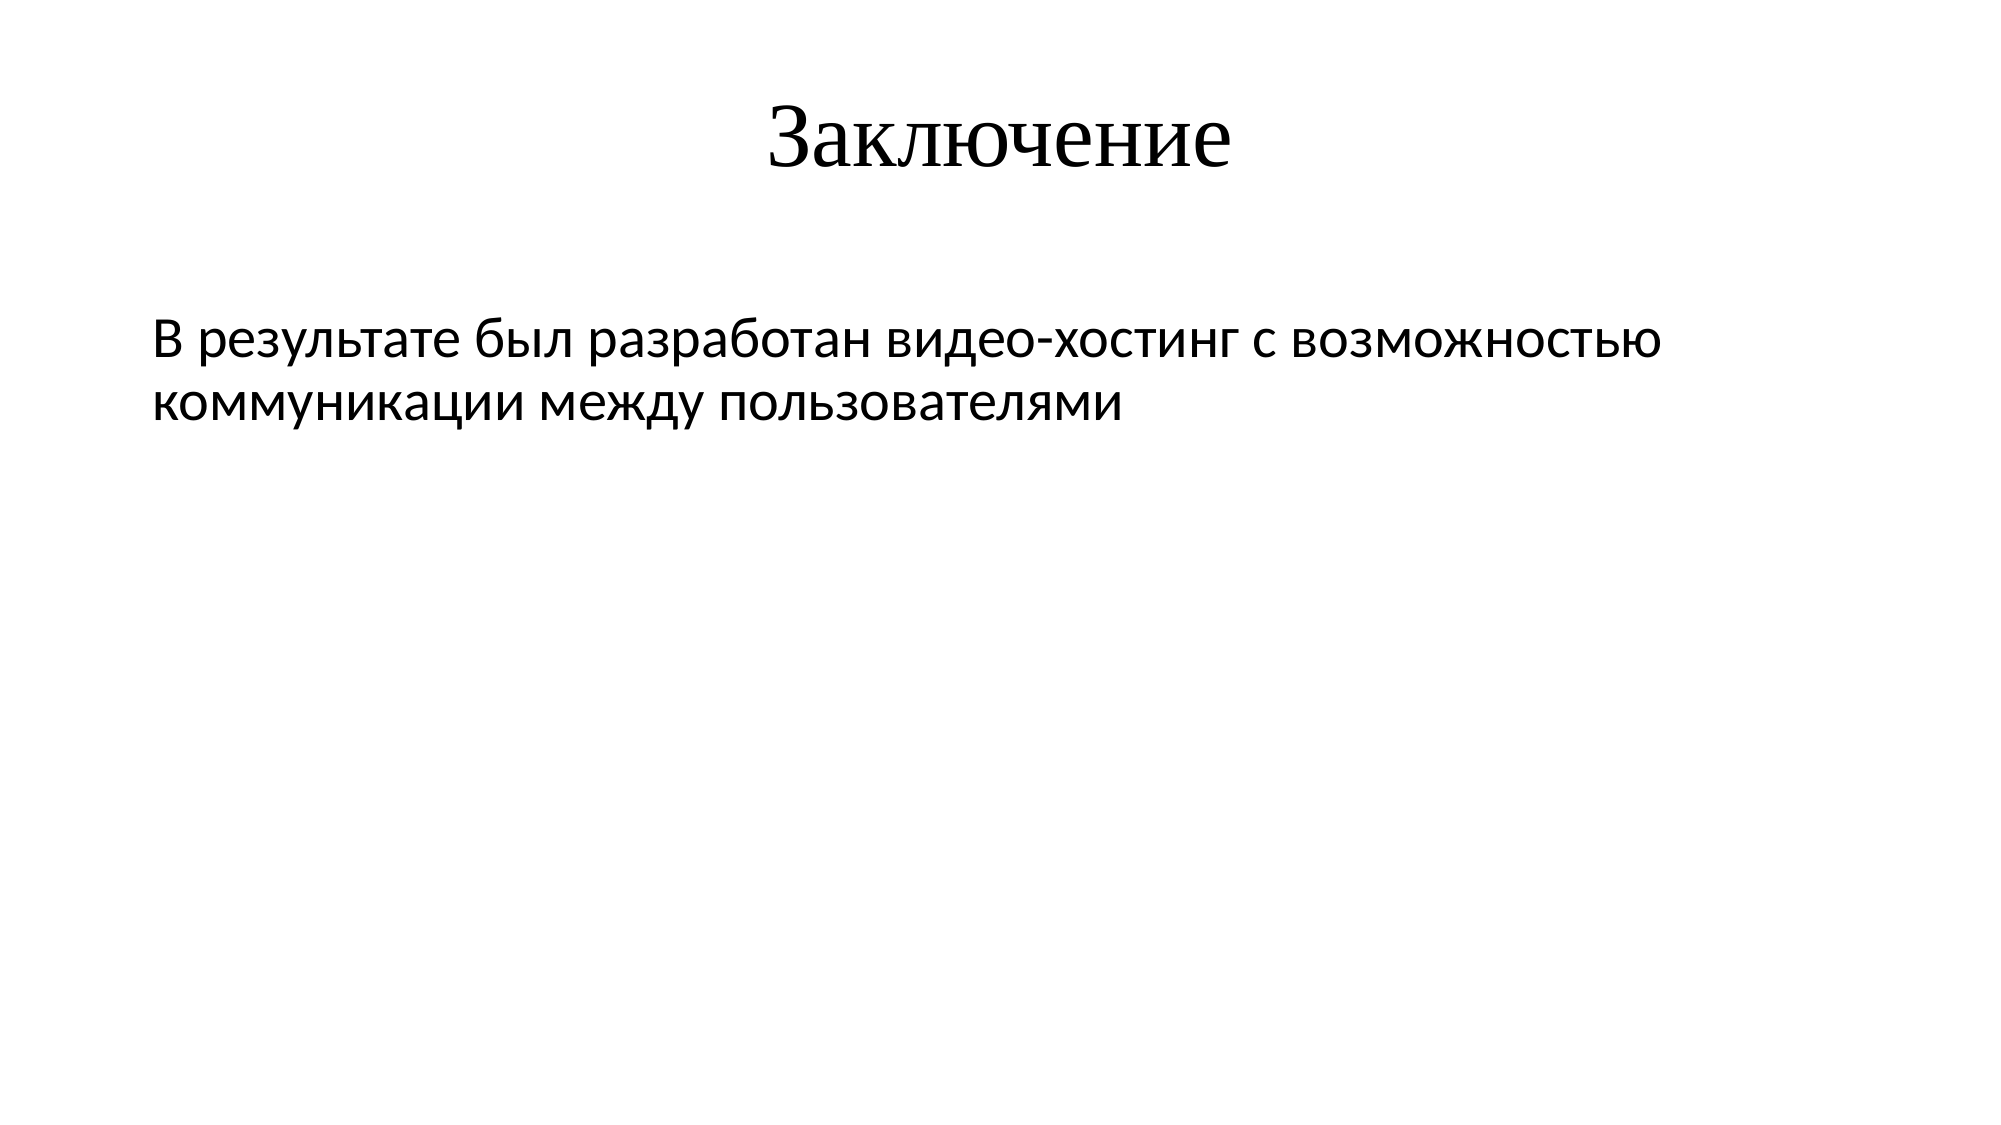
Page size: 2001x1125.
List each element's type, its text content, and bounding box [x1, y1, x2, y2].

list В результате был разработан видео-хостинг с возможностью коммуникации между пользователями [137, 299, 1863, 1014]
title Заключение [743, 27, 1257, 246]
